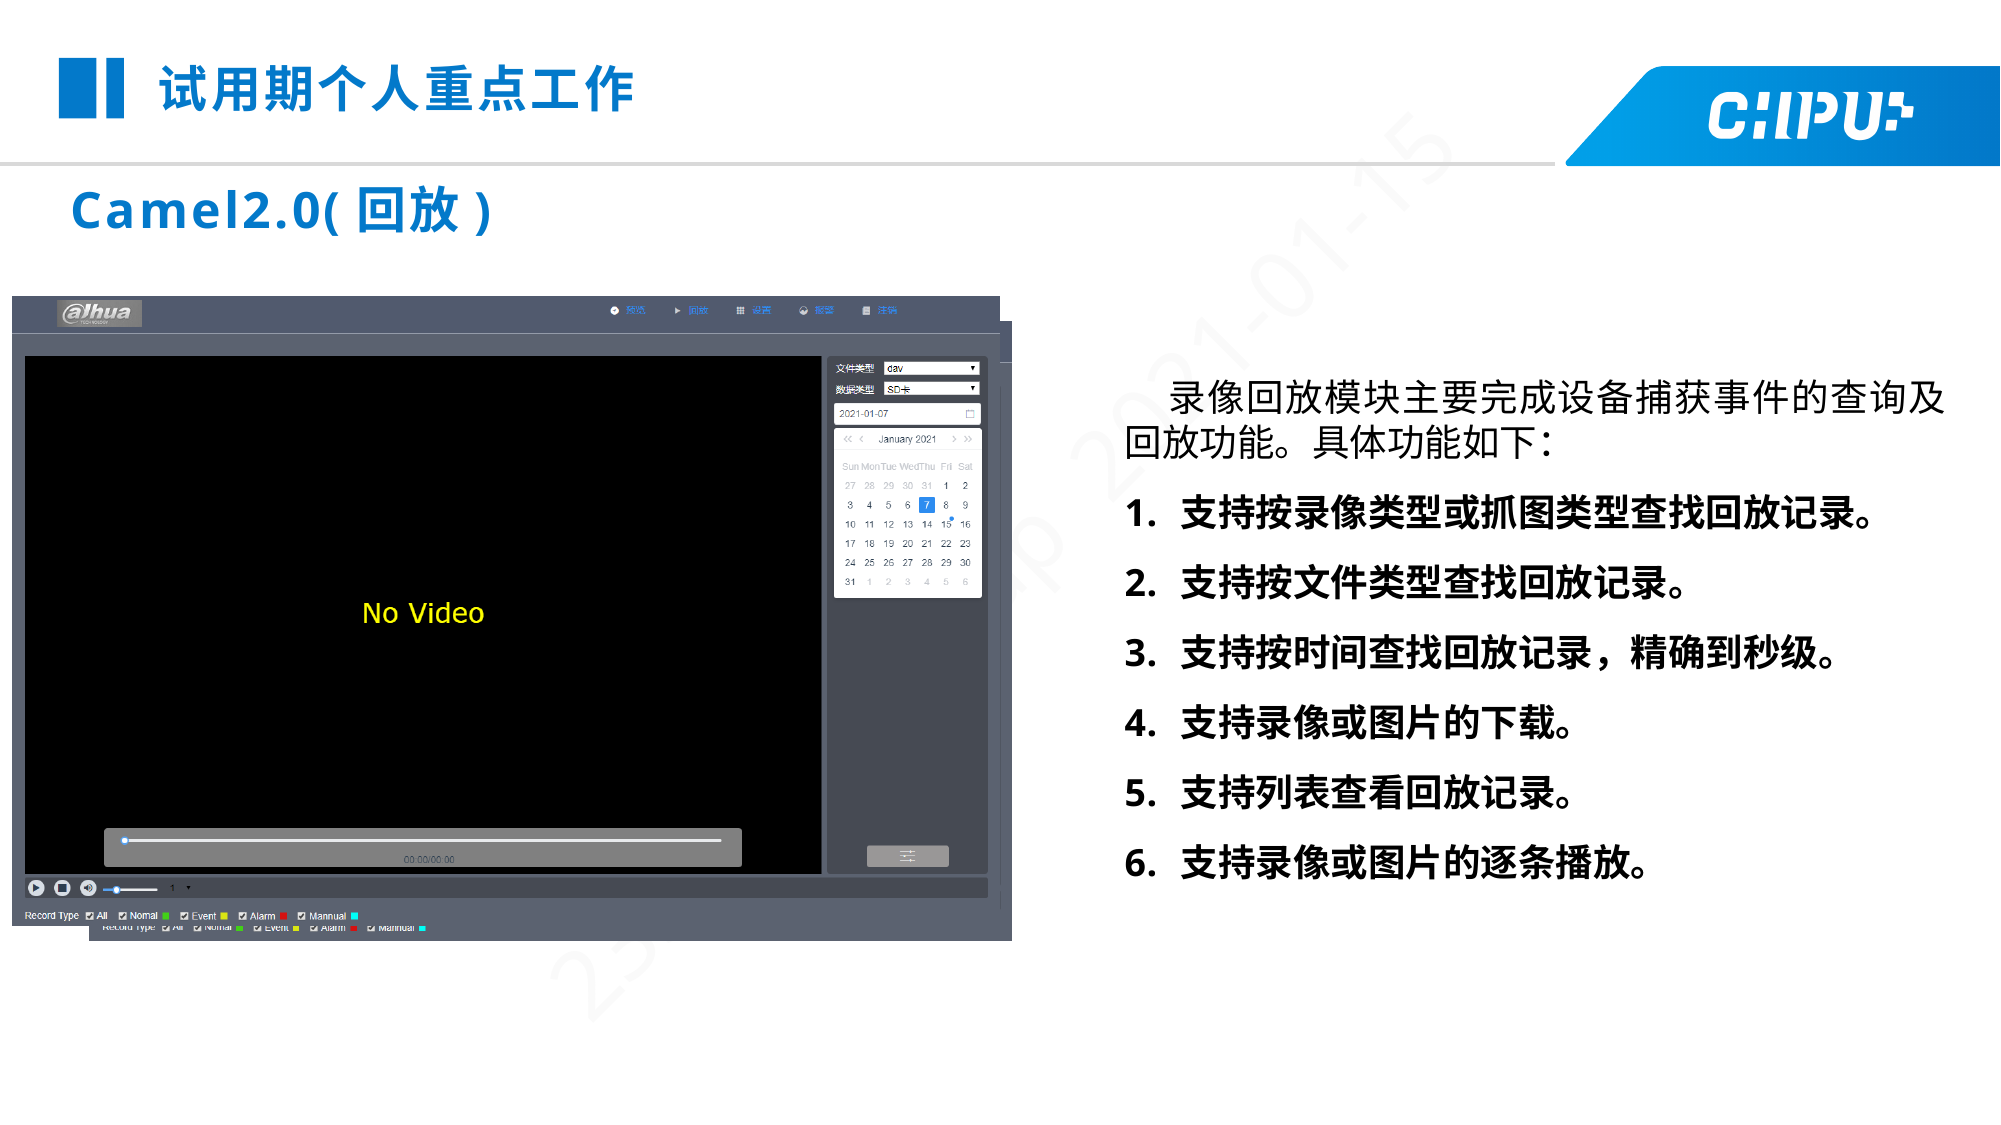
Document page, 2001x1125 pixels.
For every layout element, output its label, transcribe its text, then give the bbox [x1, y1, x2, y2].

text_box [58, 57, 124, 119]
picture [1557, 61, 2000, 172]
text_box Camel2.0(回放) [55, 171, 507, 246]
text_box 试用期个人重点工作 [143, 50, 806, 125]
picture [12, 296, 1012, 941]
text_box 录像回放模块主要完成设备捕获事件的查询及回放功能。具体功能如下： 支持按录像类型或抓图类型查找回放记录。 支持按文件类型查找回放记录。 支持按时间查找回放记录，精确到秒级。 支持录像或图片的下载。 支持列表查看回放记录。 支持录像或图片的逐条播放。 [1109, 366, 1962, 891]
